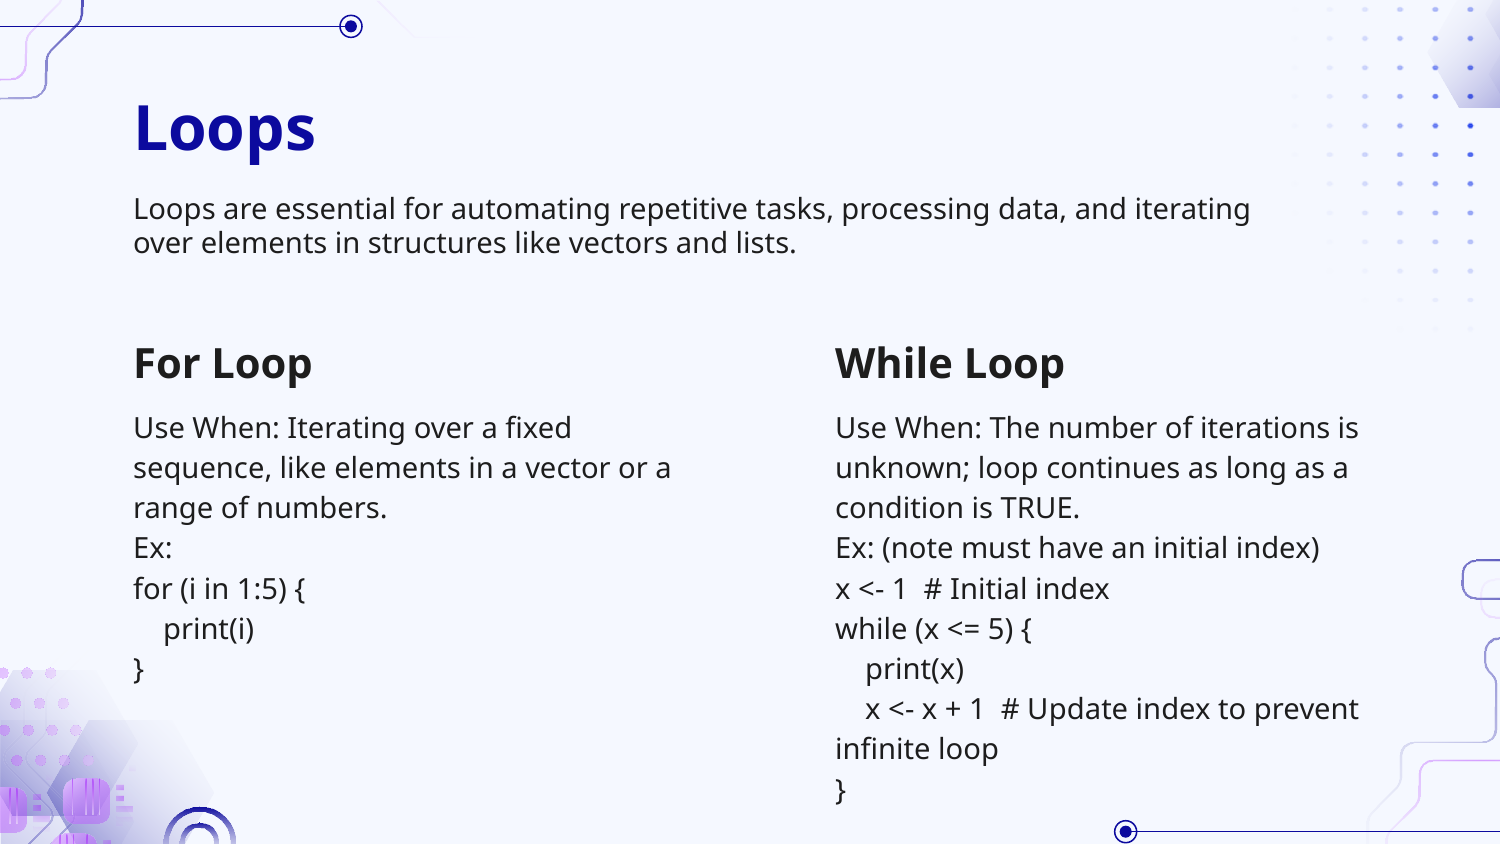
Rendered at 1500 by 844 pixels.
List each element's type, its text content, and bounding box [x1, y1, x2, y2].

text_box [191, 387, 1038, 454]
subtitle For Loop [118, 336, 502, 389]
subtitle Use When: Iterating over a fixed sequence, like elements in a vector or a range of numbers. Ex: for (i in 1:5) { print(i) } [118, 389, 690, 782]
picture [1243, 0, 1500, 352]
subtitle While Loop [820, 336, 1205, 402]
title Loops [118, 72, 1382, 167]
subtitle Use When: The number of iterations is unknown; loop continues as long as a condition is TRUE. Ex: (note must have an initial index) x <- 1 # Initial index while (x <= 5) { print(x) x <- x + 1 # Update index to prevent infinite loop } [820, 389, 1392, 782]
text_box Loops are essential for automating repetitive tasks, processing data, and iterating over elements in structures like vectors and lists. [118, 174, 1317, 261]
